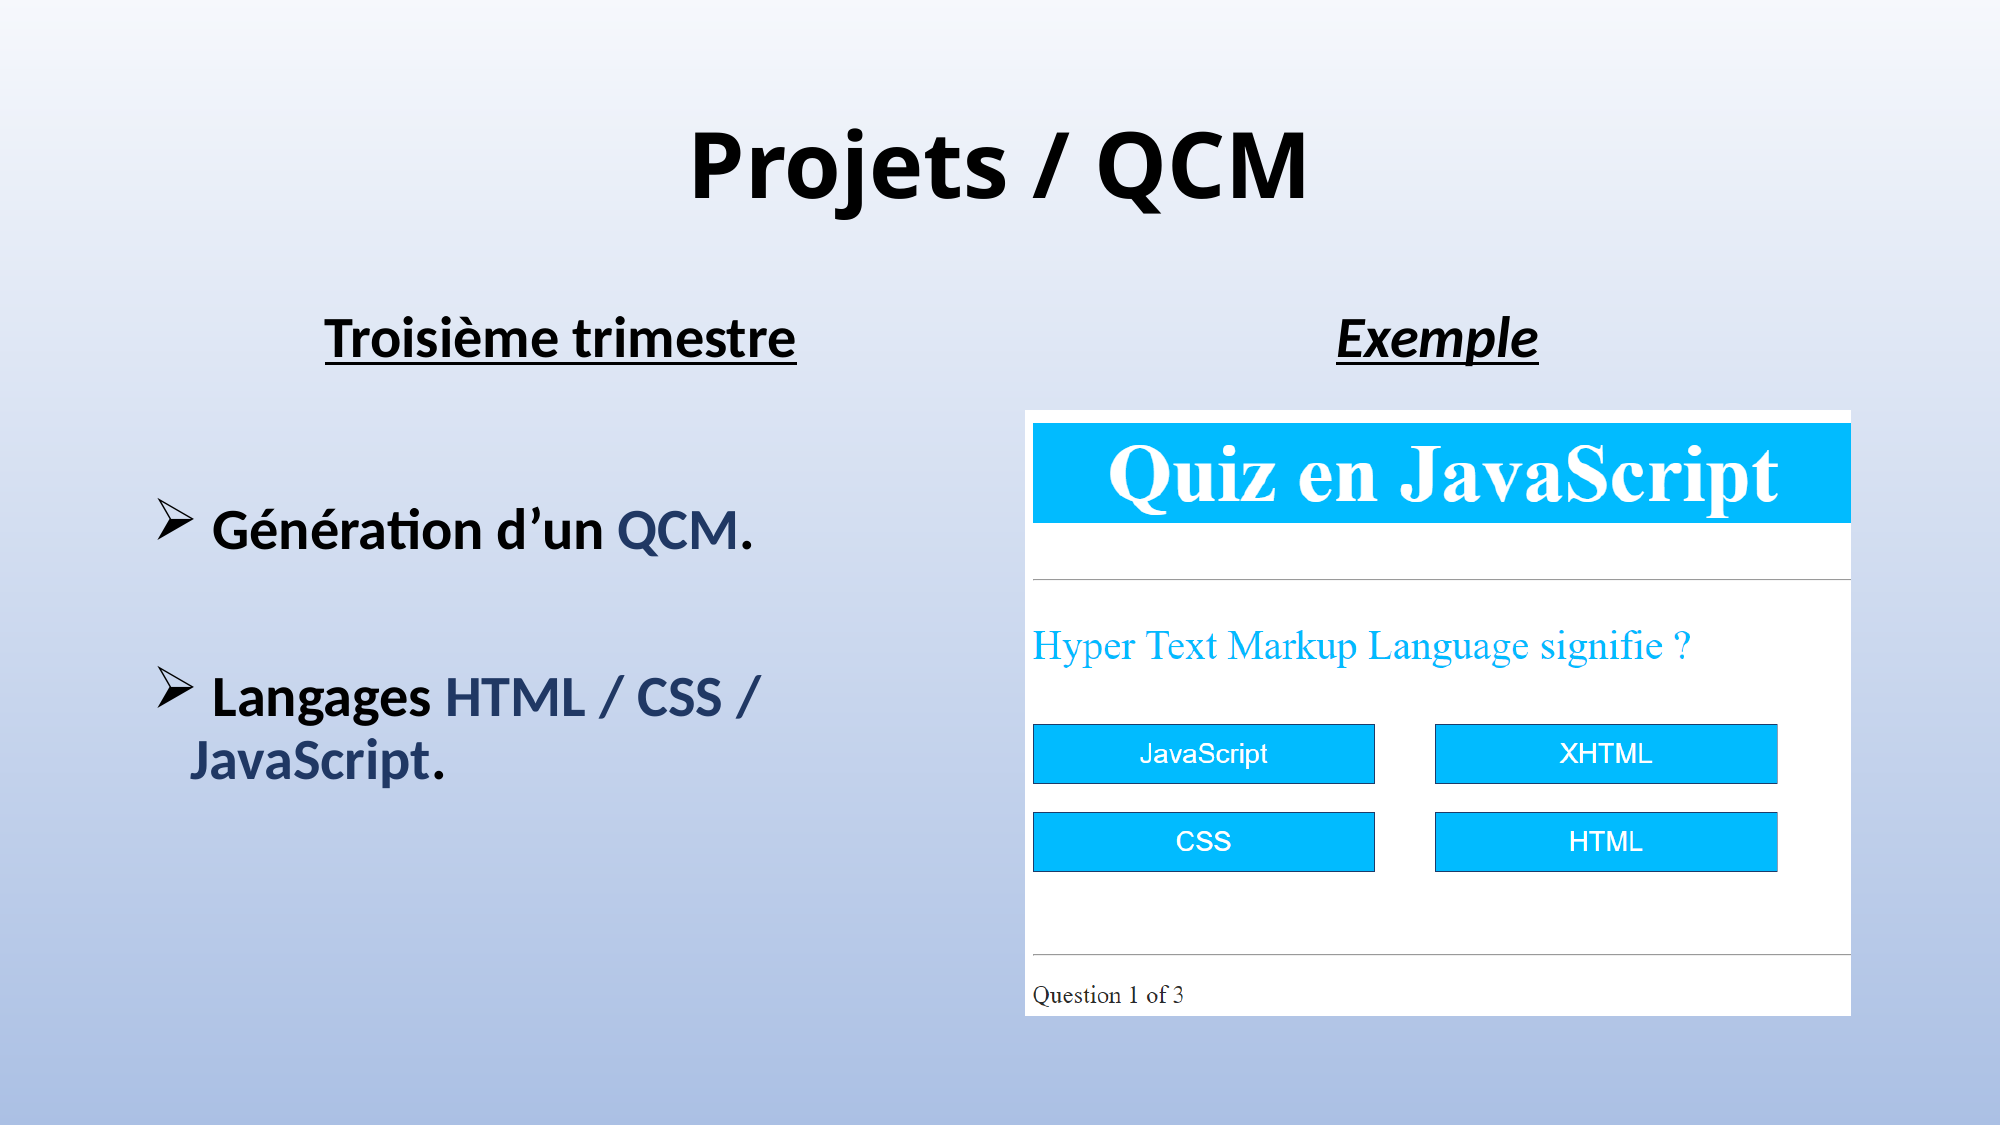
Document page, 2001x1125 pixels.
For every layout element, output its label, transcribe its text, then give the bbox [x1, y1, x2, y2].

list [1025, 410, 1851, 1016]
list Exemple [1012, 275, 1863, 378]
list Troisième trimestre [137, 275, 984, 378]
list Génération d’un QCM. Langages HTML / CSS / JavaScript. [137, 491, 984, 1016]
title Projets / QCM [137, 59, 1863, 278]
